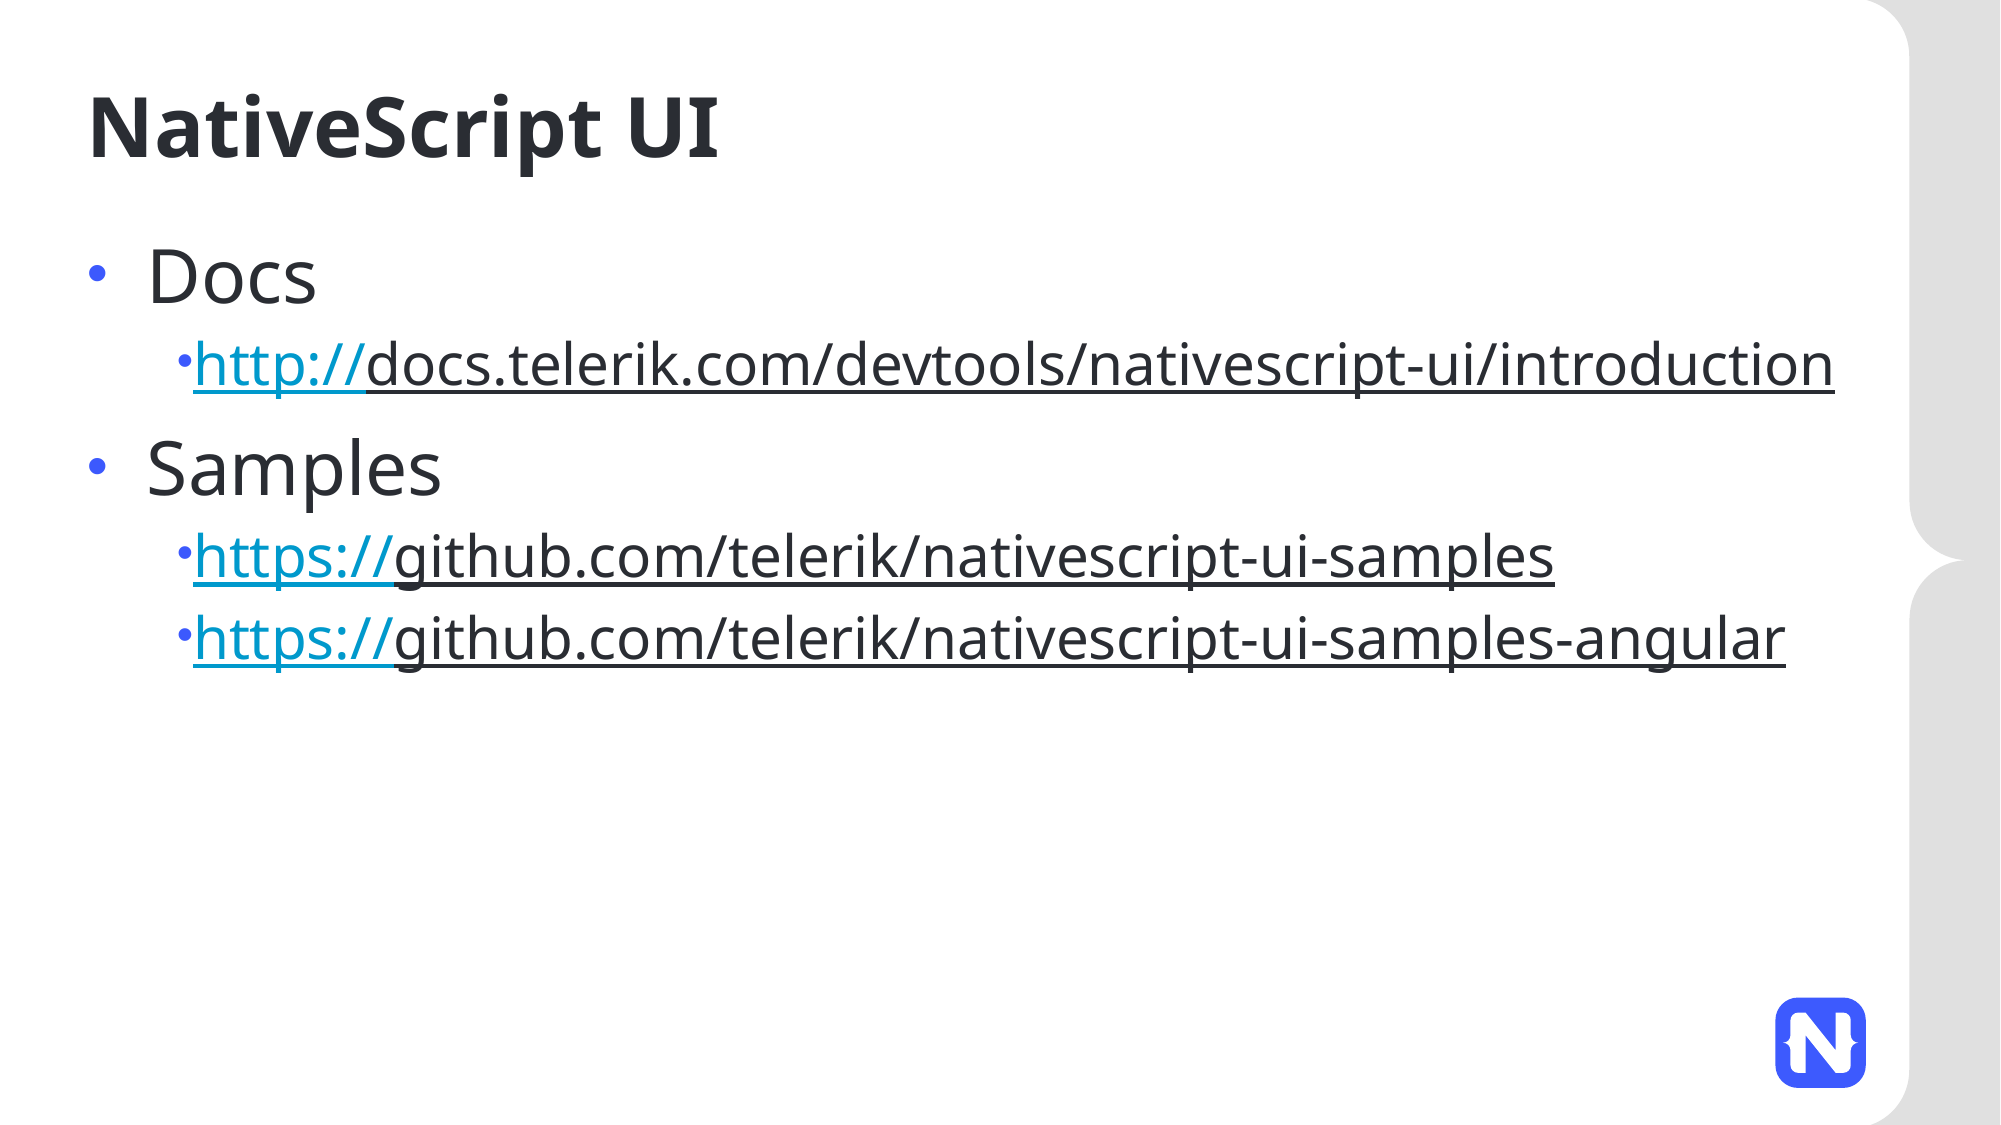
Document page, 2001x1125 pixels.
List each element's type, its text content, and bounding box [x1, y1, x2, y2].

list Docs http://docs.telerik.com/devtools/nativescript-ui/introduction Samples https://github.com/telerik/nativescript-ui-samples https://github.com/telerik/nativescript-ui-samples-angular [71, 220, 1906, 1026]
title NativeScript UI [71, 85, 1932, 176]
